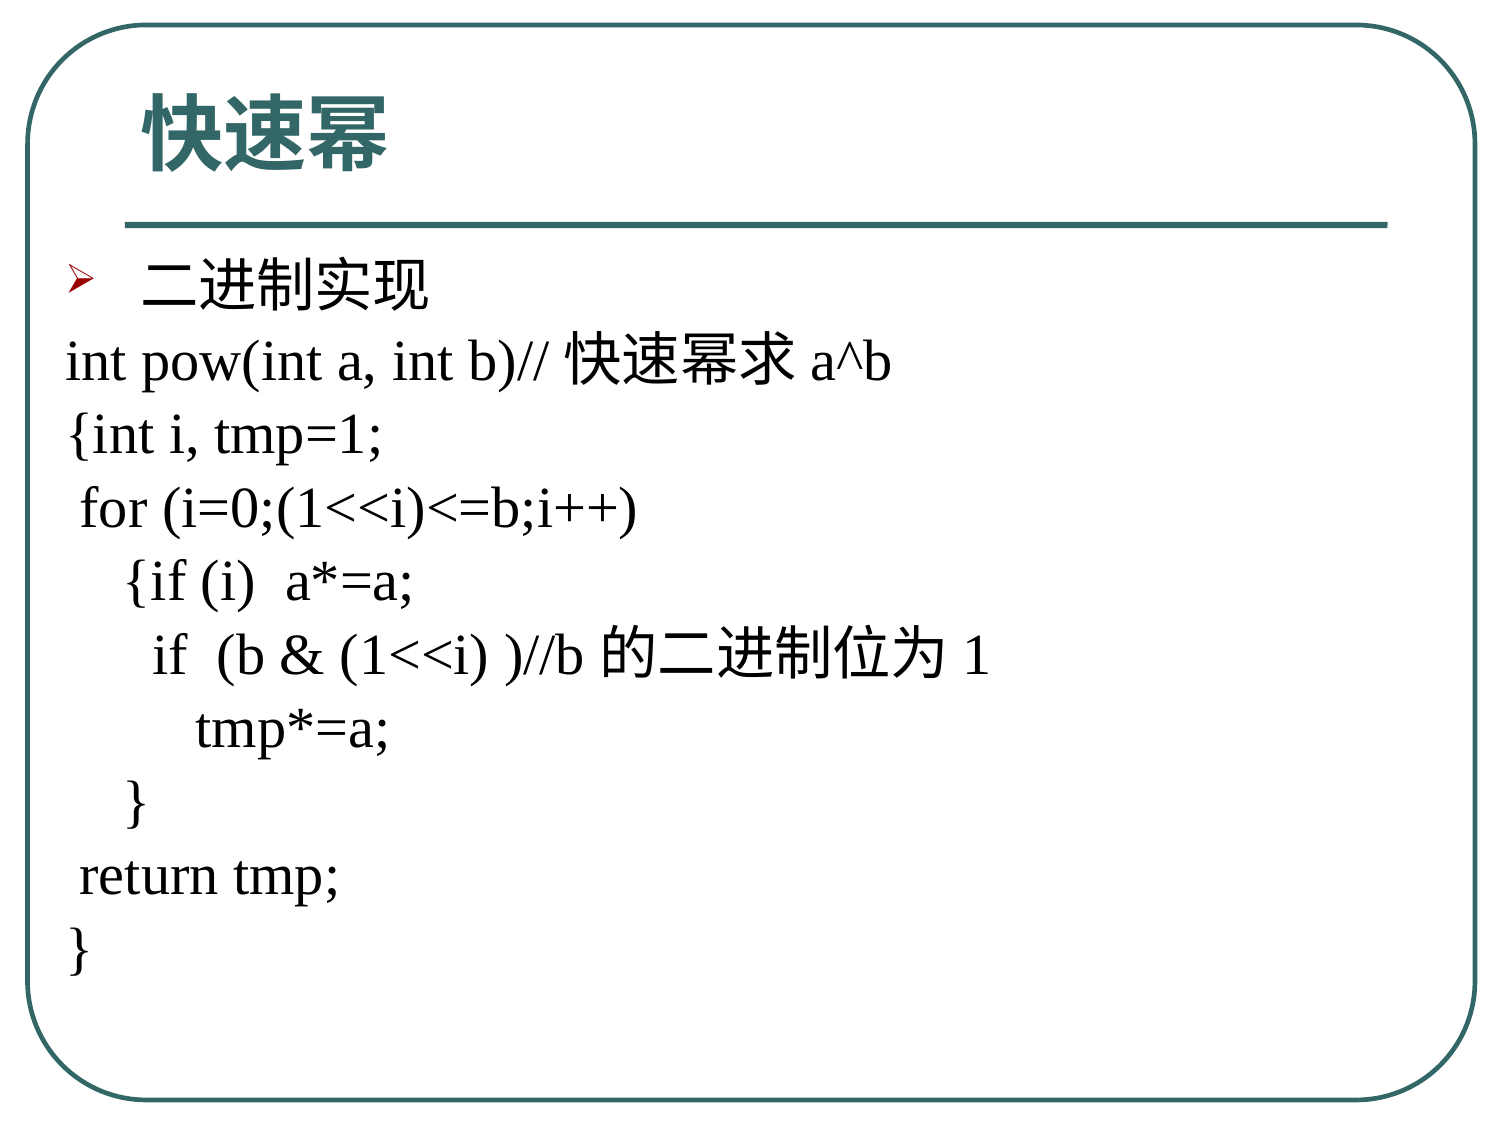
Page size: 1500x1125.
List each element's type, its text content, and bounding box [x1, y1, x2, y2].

list 二进制实现 int pow(int a, int b)//快速幂求a^b {int i, tmp=1; for (i=0;(1<<i)<=b;i++) {if (i) a*=a; if (b & (1<<i) )//b的二进制位为1 tmp*=a; } return tmp; } [50, 237, 1463, 1075]
title 快速幂 [125, 37, 1388, 225]
